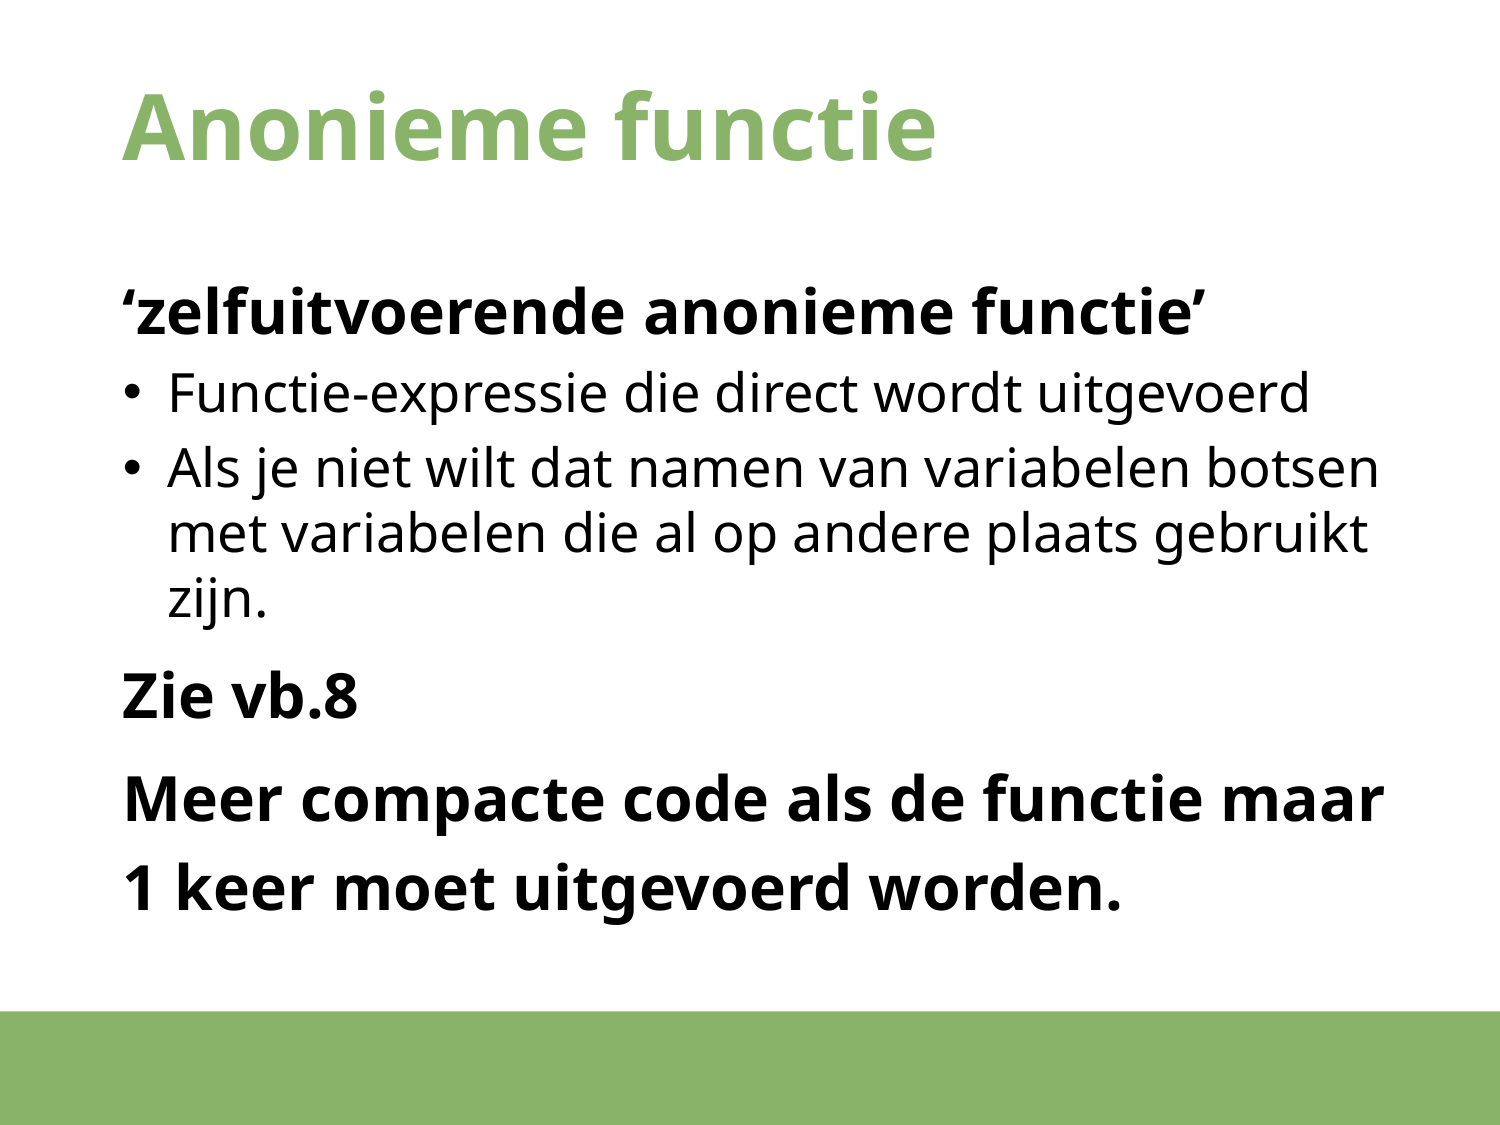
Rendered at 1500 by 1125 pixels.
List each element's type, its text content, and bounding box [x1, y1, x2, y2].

title Anonieme functie [107, 30, 1425, 218]
list ‘zelfuitvoerende anonieme functie’ Functie-expressie die direct wordt uitgevoerd Als je niet wilt dat namen van variabelen botsen met variabelen die al op andere plaats gebruikt zijn. Zie vb.8 Meer compacte code als de functie maar 1 keer moet uitgevoerd worden. [107, 249, 1425, 993]
